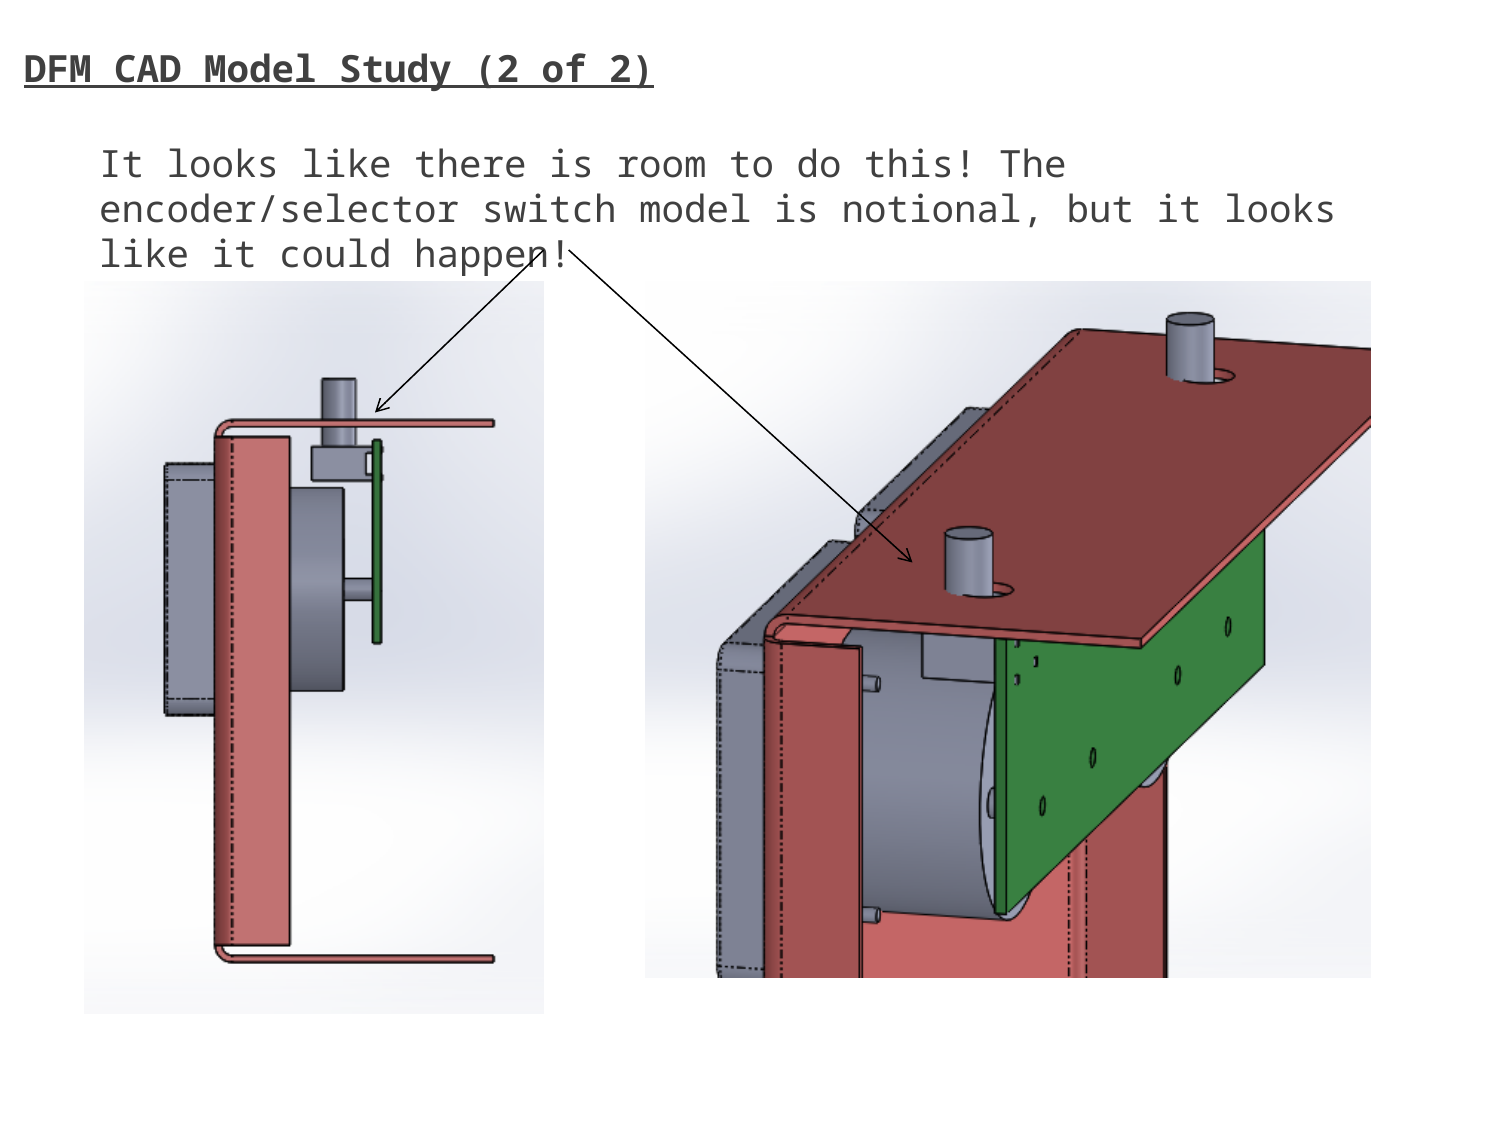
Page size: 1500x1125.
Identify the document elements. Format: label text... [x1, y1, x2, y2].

text_box It looks like there is room to do this! The encoder/selector switch model is notional, but it looks like it could happen! [84, 132, 1385, 283]
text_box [374, 249, 544, 413]
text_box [568, 249, 913, 563]
picture [644, 281, 1372, 978]
picture [84, 281, 544, 1015]
text_box DFM CAD Model Study (2 of 2) [9, 37, 669, 98]
